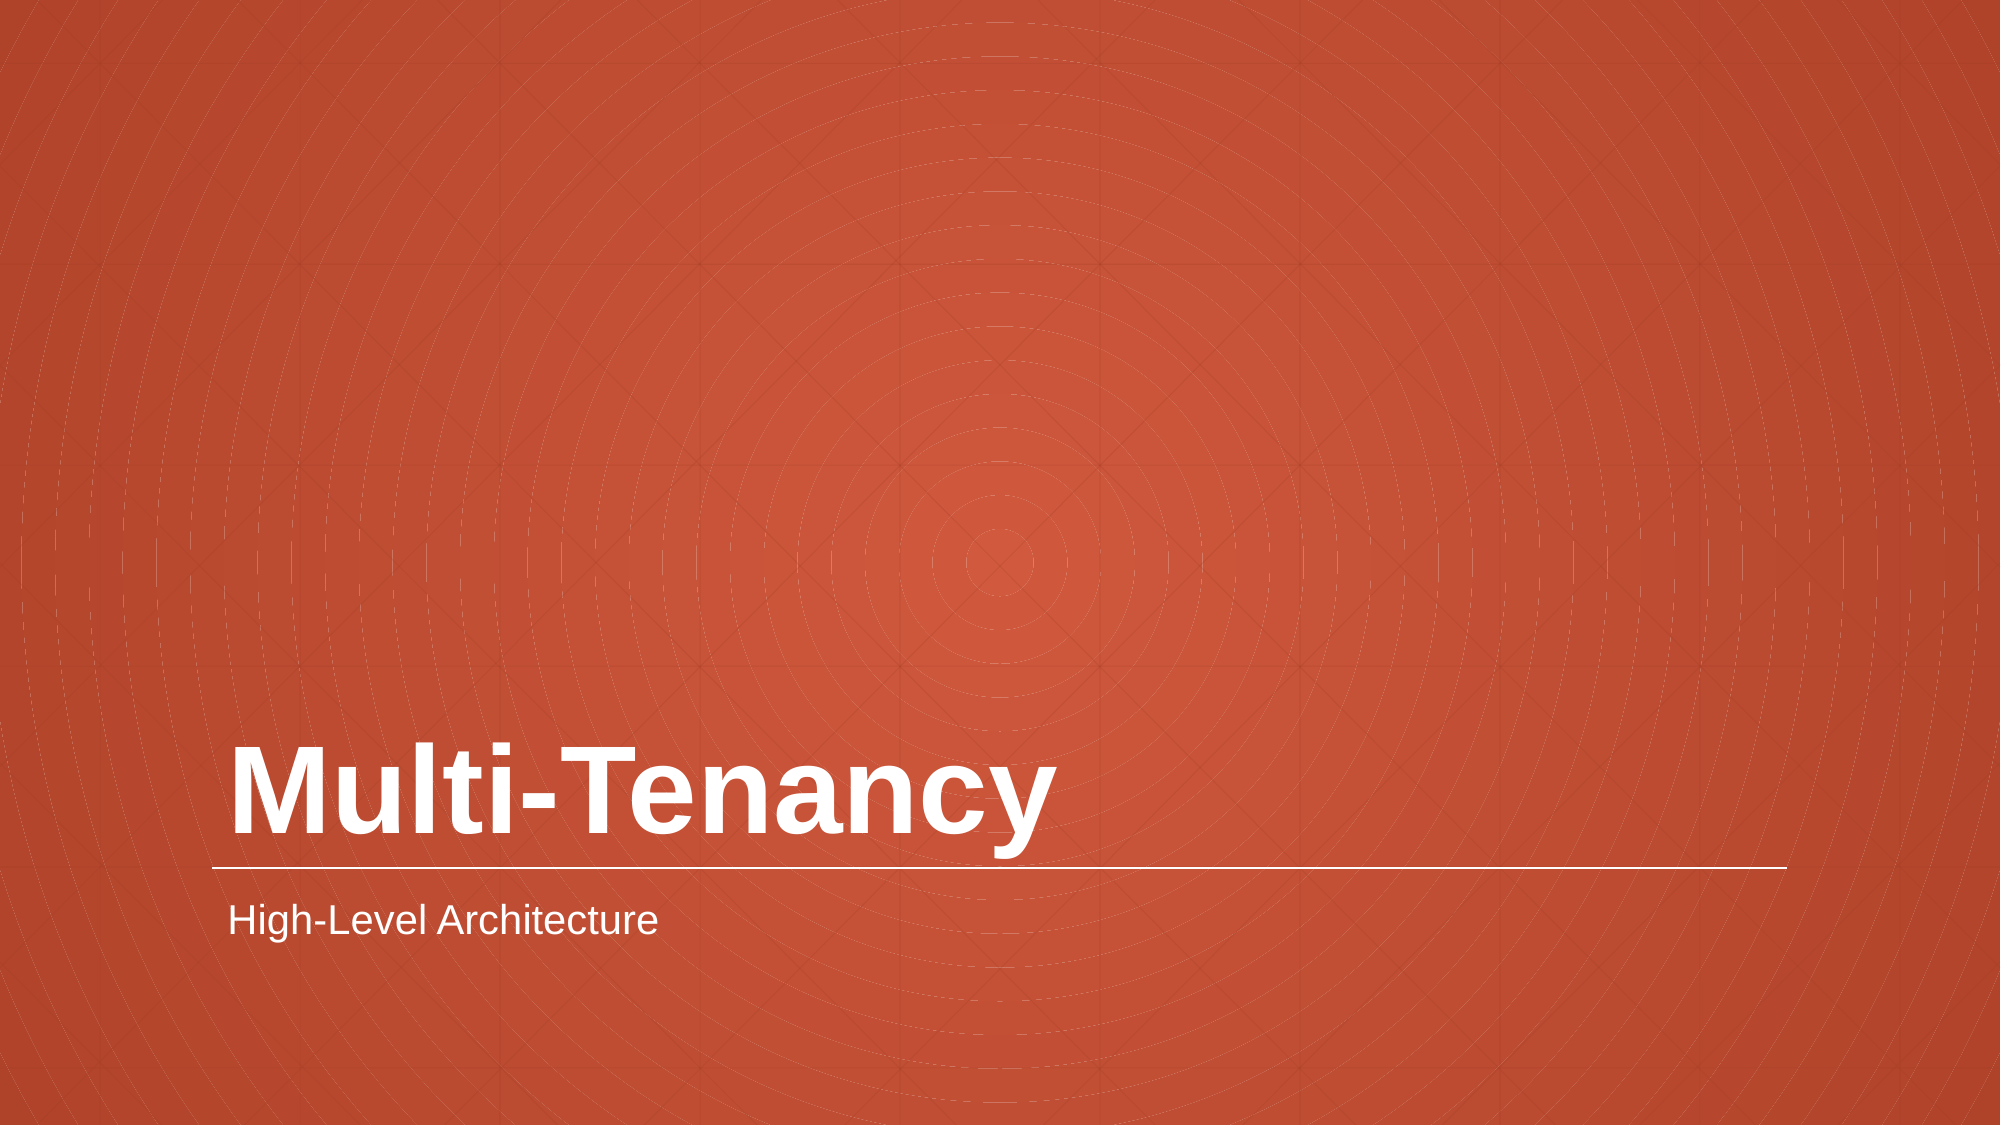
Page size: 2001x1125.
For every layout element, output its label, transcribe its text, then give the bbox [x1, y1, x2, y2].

title Multi-Tenancy [212, 416, 1788, 867]
list High-Level Architecture [212, 891, 1788, 966]
